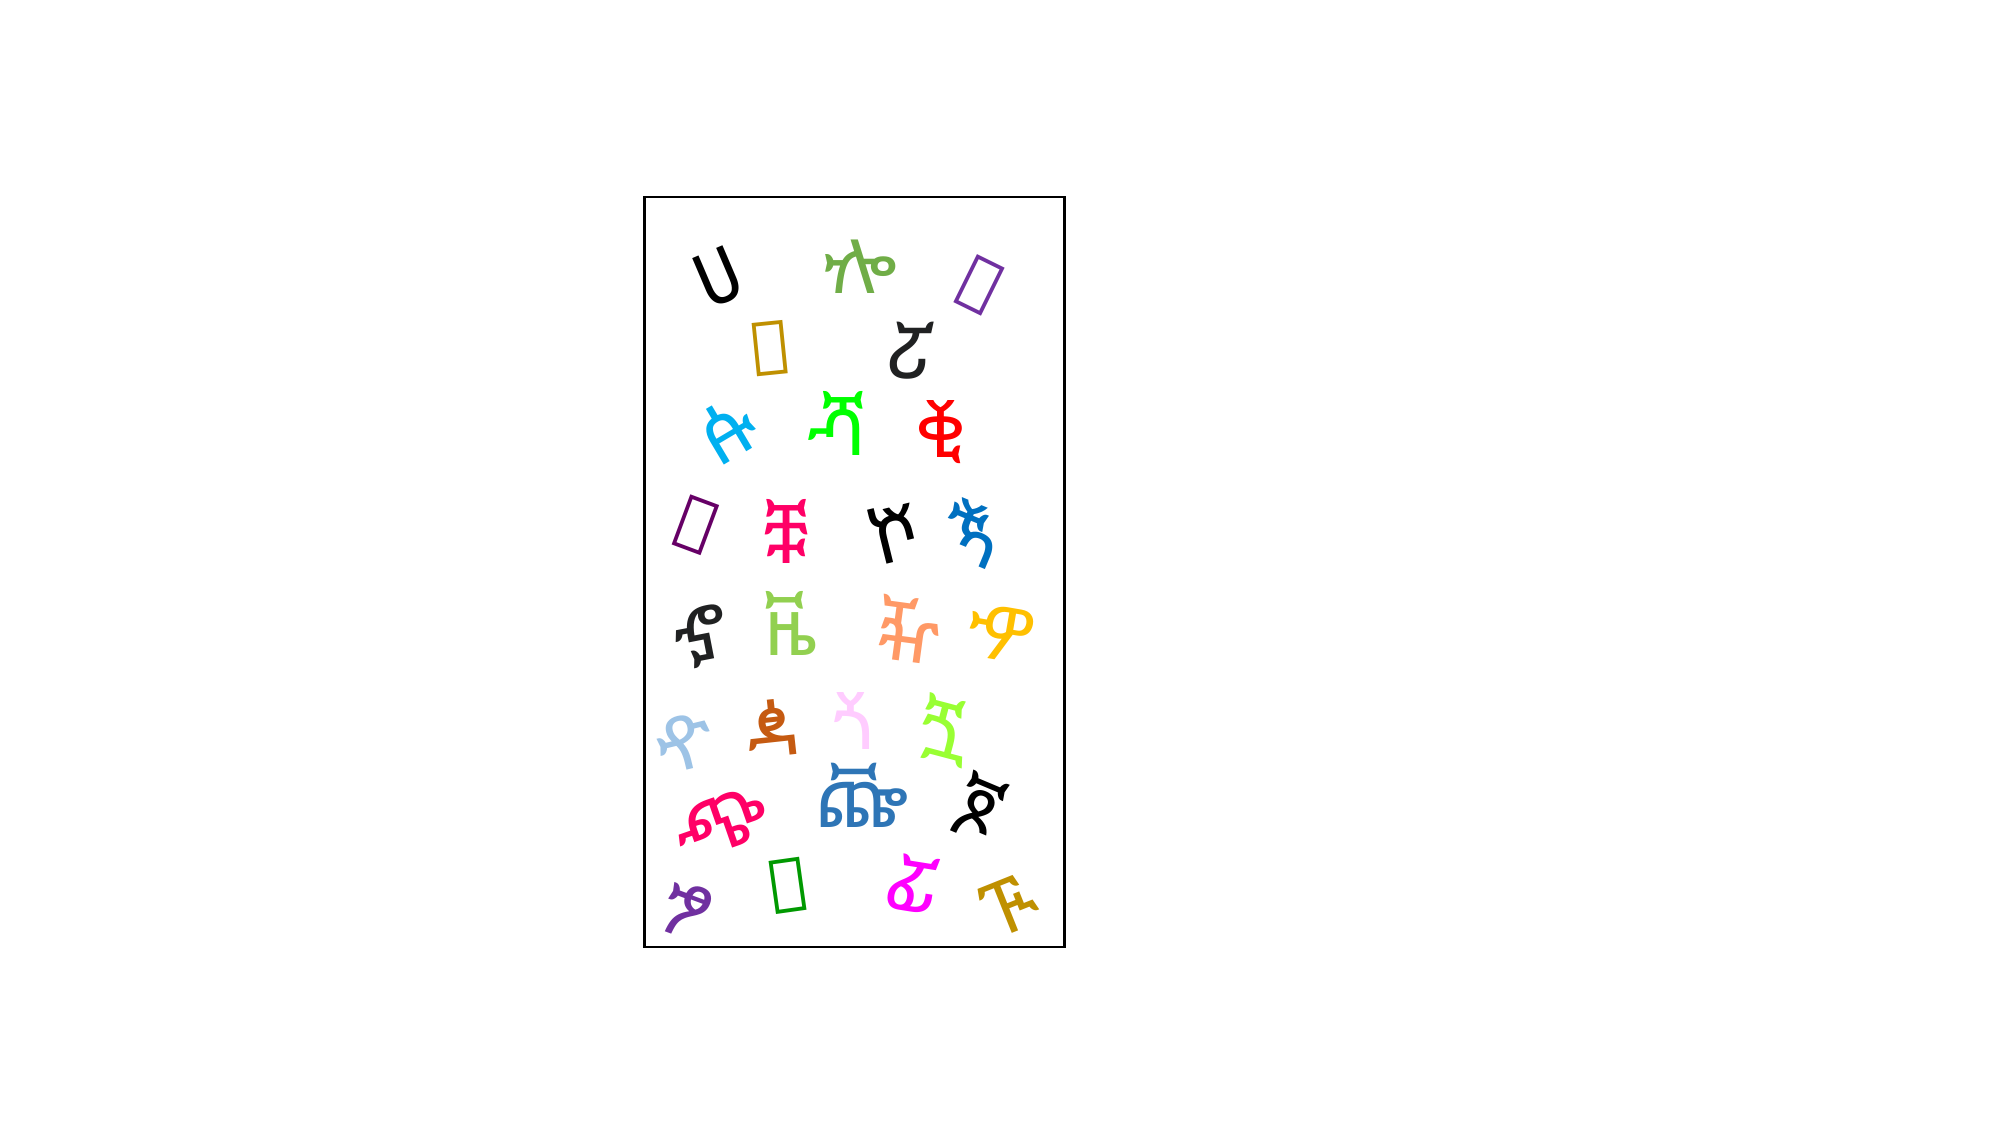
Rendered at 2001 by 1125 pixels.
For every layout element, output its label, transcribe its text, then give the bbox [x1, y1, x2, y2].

text_box ፇ [651, 858, 755, 970]
text_box ⶽ [661, 774, 760, 870]
text_box ⶵ [872, 583, 961, 683]
text_box ፘ [886, 303, 947, 394]
text_box ⷞ [833, 674, 910, 765]
text_box ꬋ [741, 678, 814, 775]
text_box ᎍ [966, 842, 1071, 955]
text_box 𞟳 [660, 472, 763, 580]
text_box ዏ [962, 580, 1053, 683]
text_box ⶩ [763, 488, 824, 579]
text_box 𞟼 [759, 830, 847, 931]
text_box [643, 196, 1066, 948]
text_box ሀ [677, 217, 768, 325]
text_box ⶀ [824, 218, 885, 309]
text_box ኇ [665, 577, 758, 681]
text_box ⷂ [916, 382, 977, 473]
text_box ꬮ [942, 760, 1034, 863]
text_box ⶣ [807, 380, 868, 471]
text_box ꬔ [760, 580, 837, 671]
text_box ꬤ [814, 752, 891, 843]
text_box 𞟮 [742, 293, 842, 393]
text_box ዯ [646, 684, 742, 790]
text_box ꬁ [680, 373, 778, 482]
text_box 𞟠 [945, 232, 1035, 340]
text_box ፚ [879, 832, 970, 934]
text_box ጟ [910, 681, 999, 780]
text_box ⷎ [859, 481, 929, 581]
text_box ⷓ [928, 478, 1034, 584]
